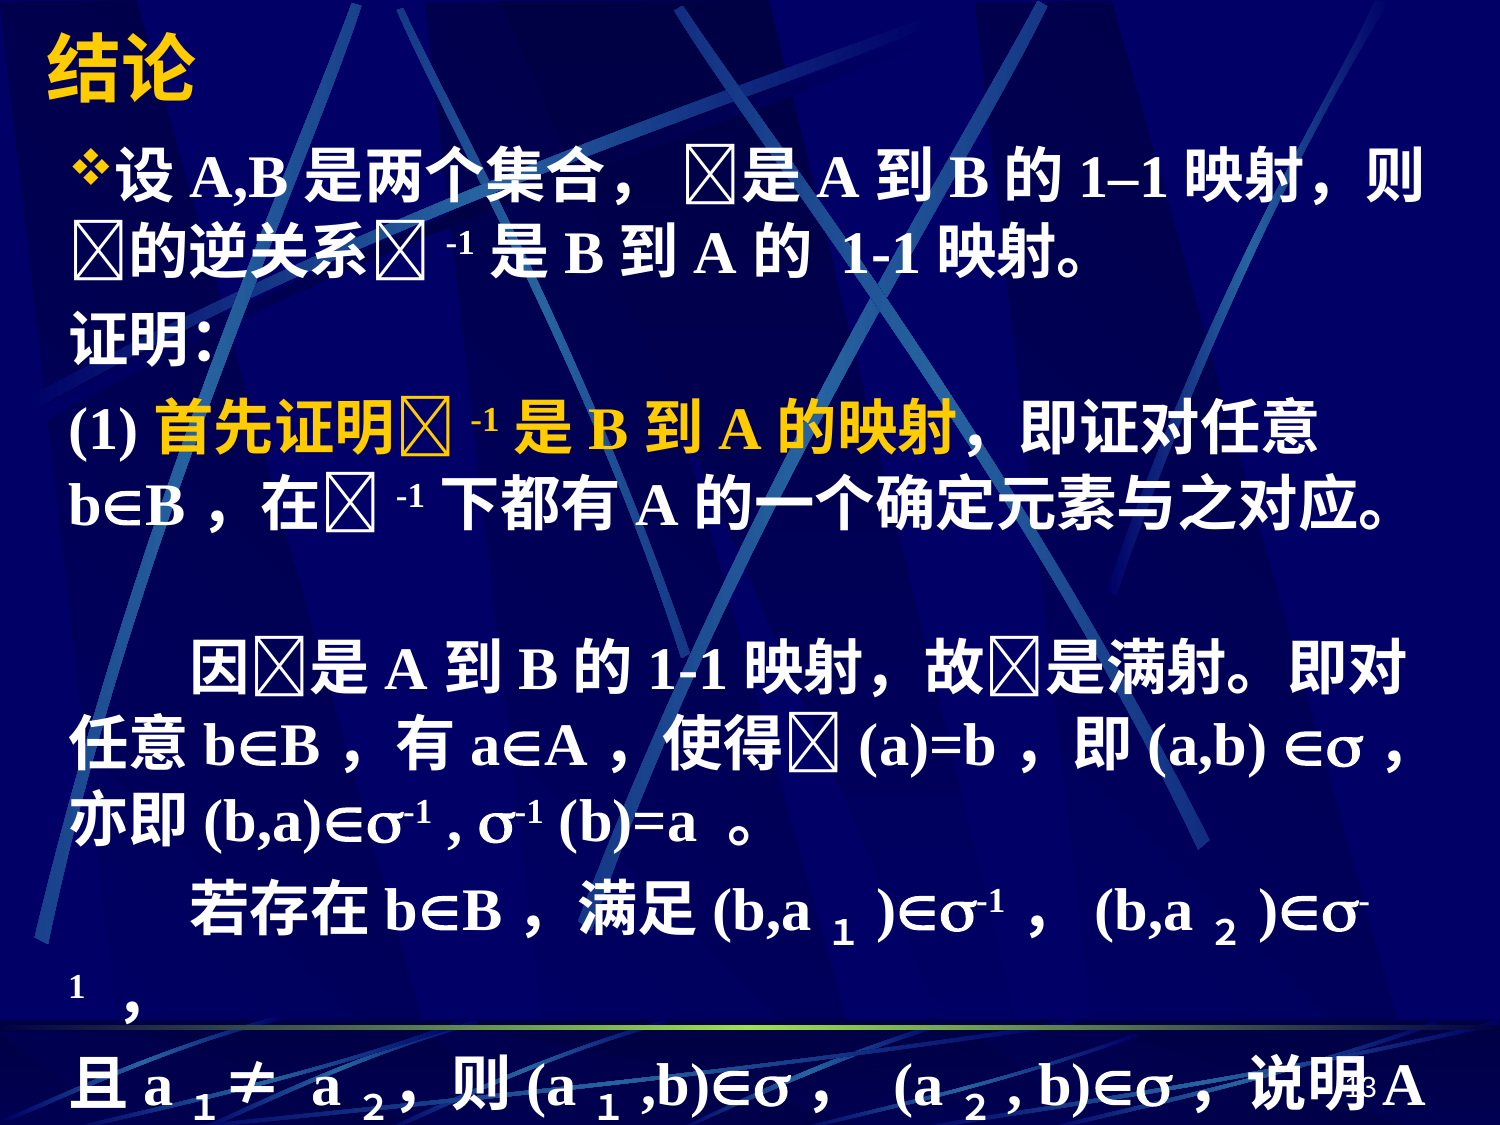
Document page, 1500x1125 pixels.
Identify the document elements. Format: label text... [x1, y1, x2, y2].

slide_number 13 [1079, 1035, 1393, 1111]
footer [516, 1035, 993, 1111]
title 结论 [31, 13, 1478, 120]
list 设A,B是两个集合， 是A到B的1–1映射，则的逆关系-1是B到A的 1-1映射。 证明： (1)首先证明-1是B到A的映射，即证对任意bB，在-1下都有A的一个确定元素与之对应。 因是A到B的1-1映射，故是满射。即对任意bB，有aA，使得(a)=b，即(a,b) ，亦即(b,a)-1 , -1 (b)=a 。 若存在bB，满足(b,a１)-1，(b,a２)-1 ， 且a１≠ a２，则(a１,b)， (a２, b)，说明A中两个不同元素有同一映像b，与是单射矛盾。 [53, 125, 1459, 1059]
